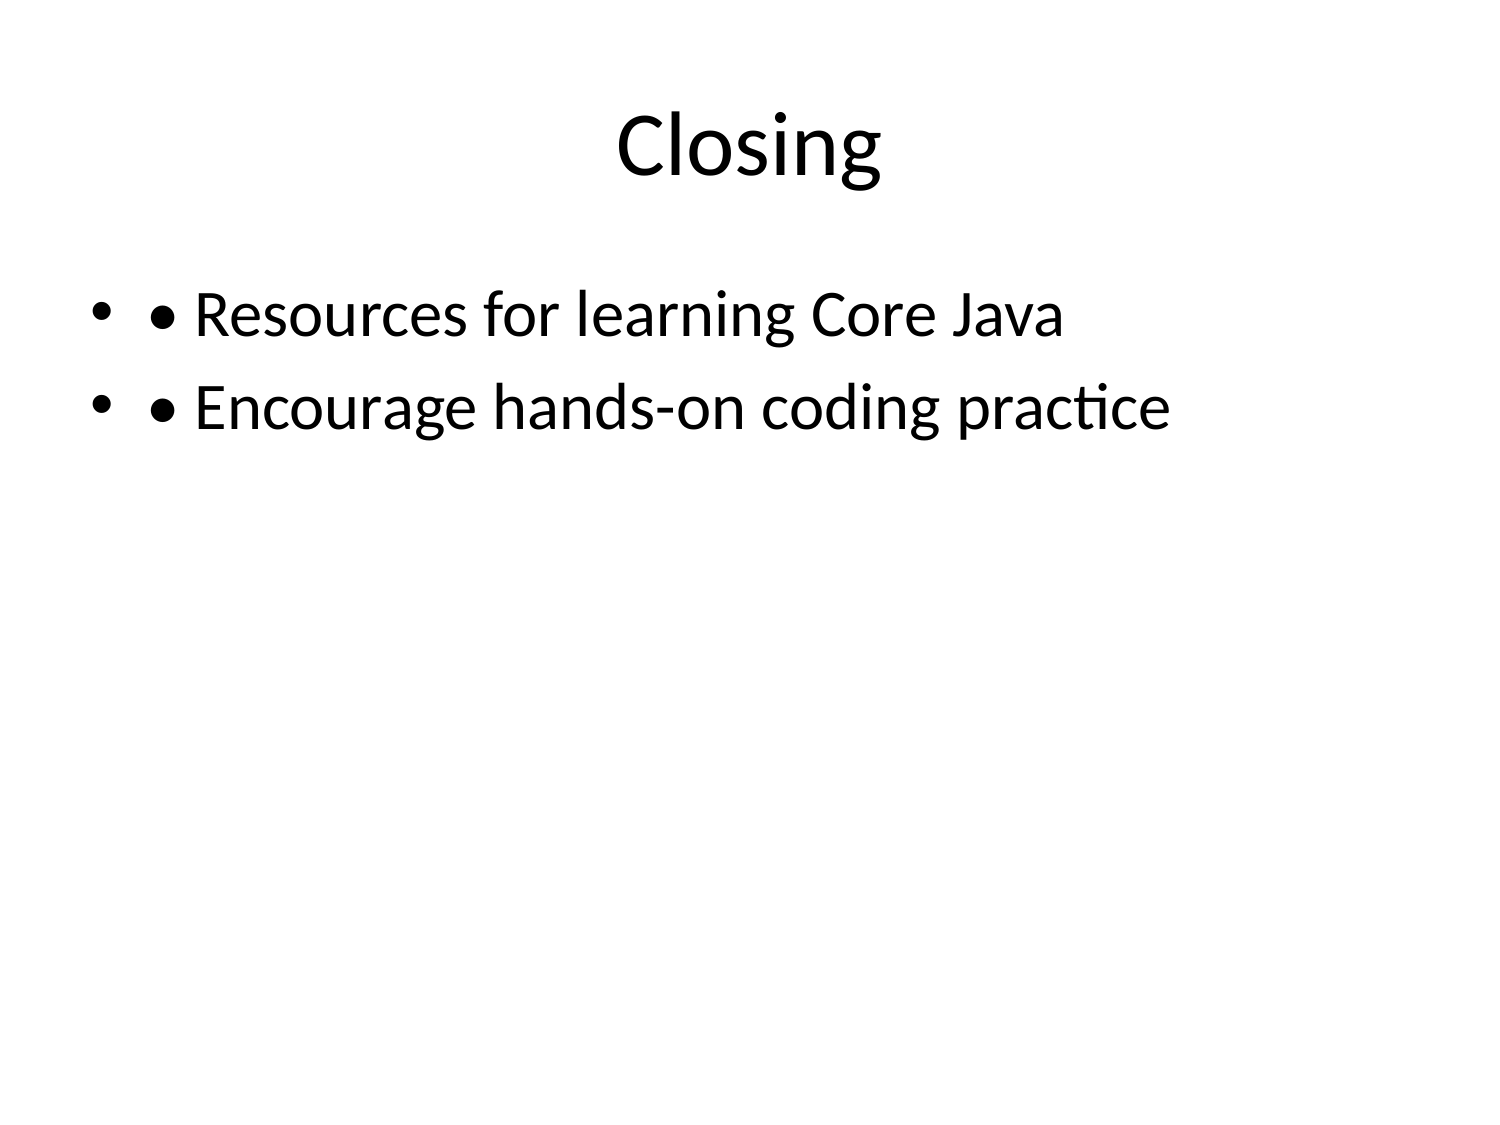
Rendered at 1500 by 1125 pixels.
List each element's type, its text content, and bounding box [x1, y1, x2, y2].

list • Resources for learning Core Java • Encourage hands-on coding practice [75, 262, 1425, 1005]
title Closing [75, 45, 1425, 233]
